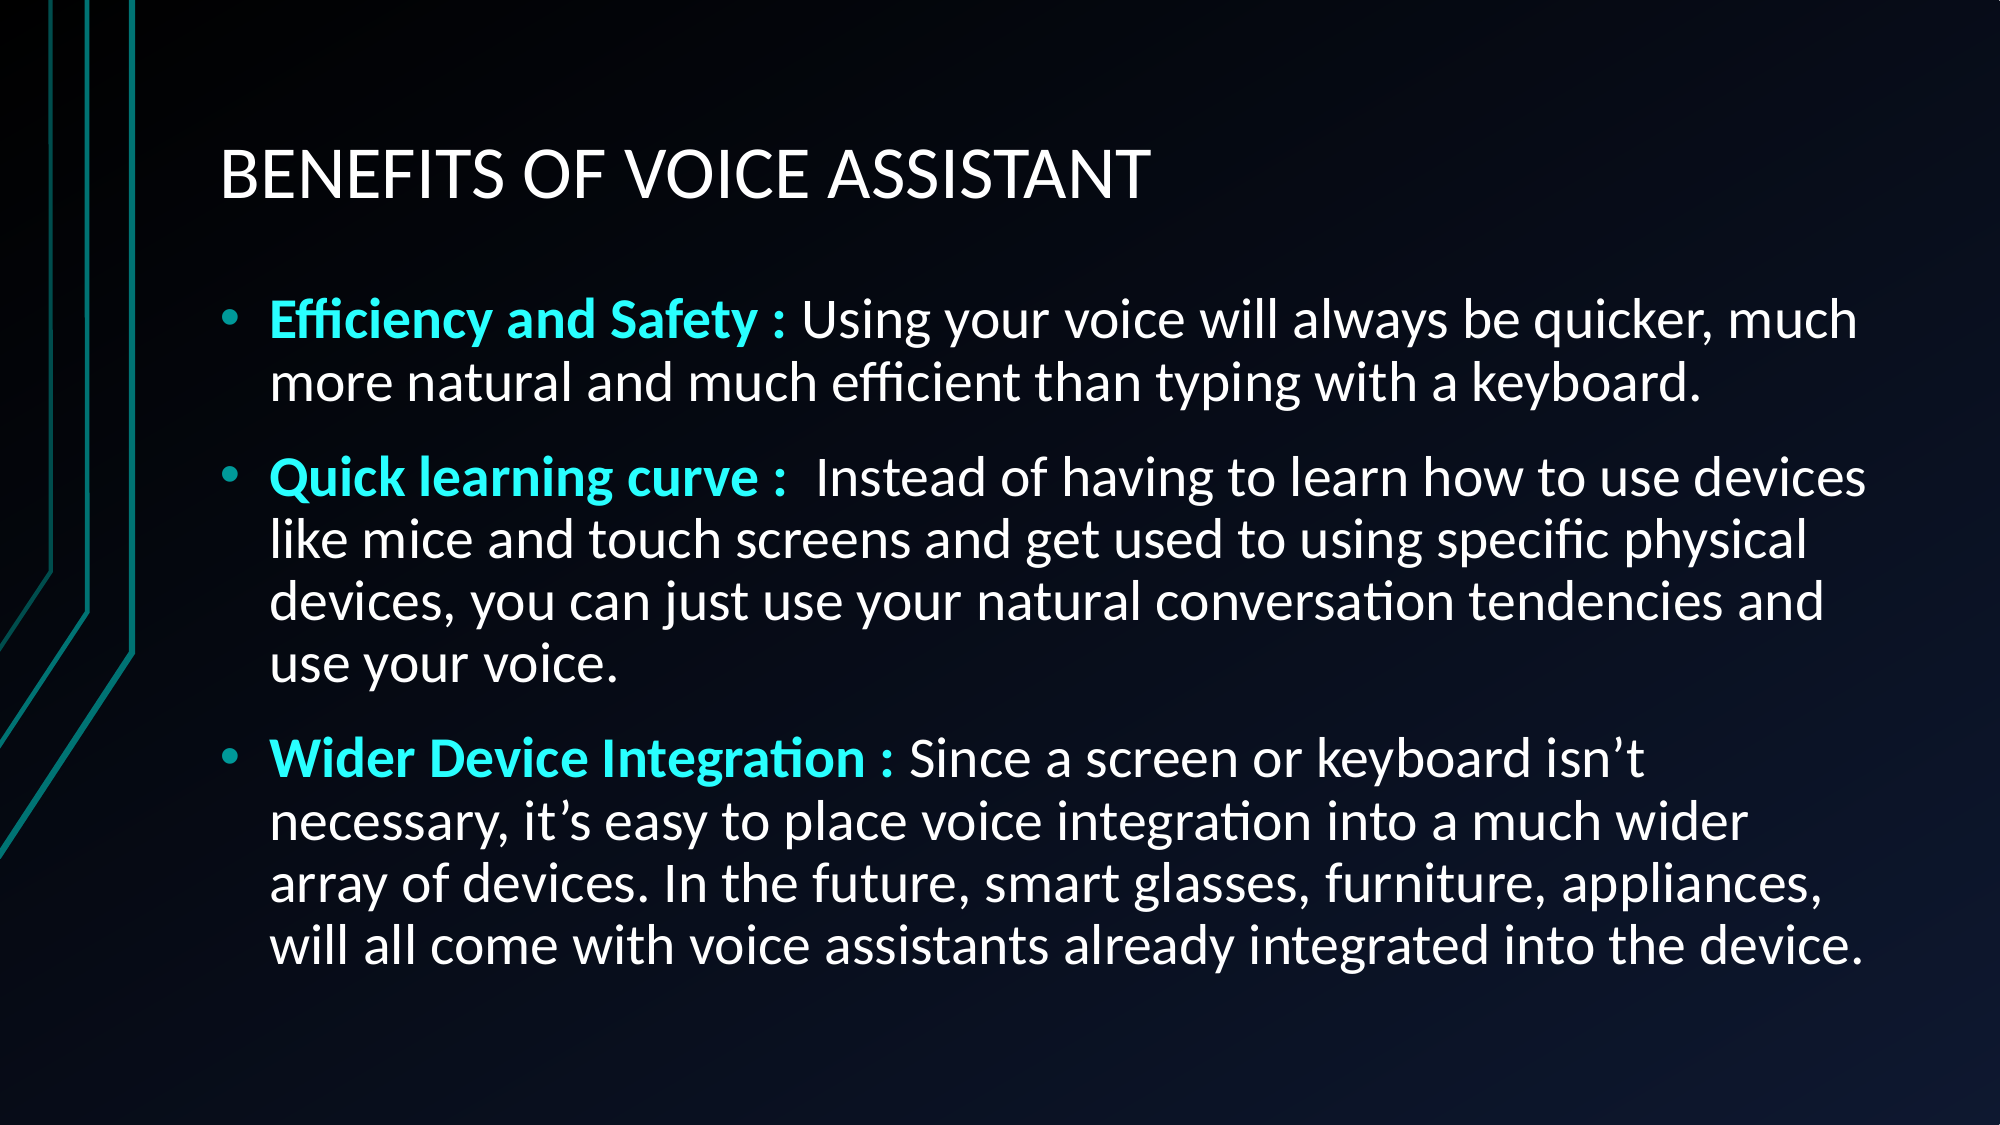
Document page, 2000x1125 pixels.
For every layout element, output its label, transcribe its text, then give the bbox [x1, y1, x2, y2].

list Efficiency and Safety : Using your voice will always be quicker, much more natural and much efficient than typing with a keyboard. Quick learning curve : Instead of having to learn how to use devices like mice and touch screens and get used to using specific physical devices, you can just use your natural conversation tendencies and use your voice. Wider Device Integration : Since a screen or keyboard isn’t necessary, it’s easy to place voice integration into a much wider array of devices. In the future, smart glasses, furniture, appliances, will all come with voice assistants already integrated into the device. [199, 279, 1900, 1012]
title BENEFITS OF VOICE ASSISTANT [199, 78, 1900, 225]
